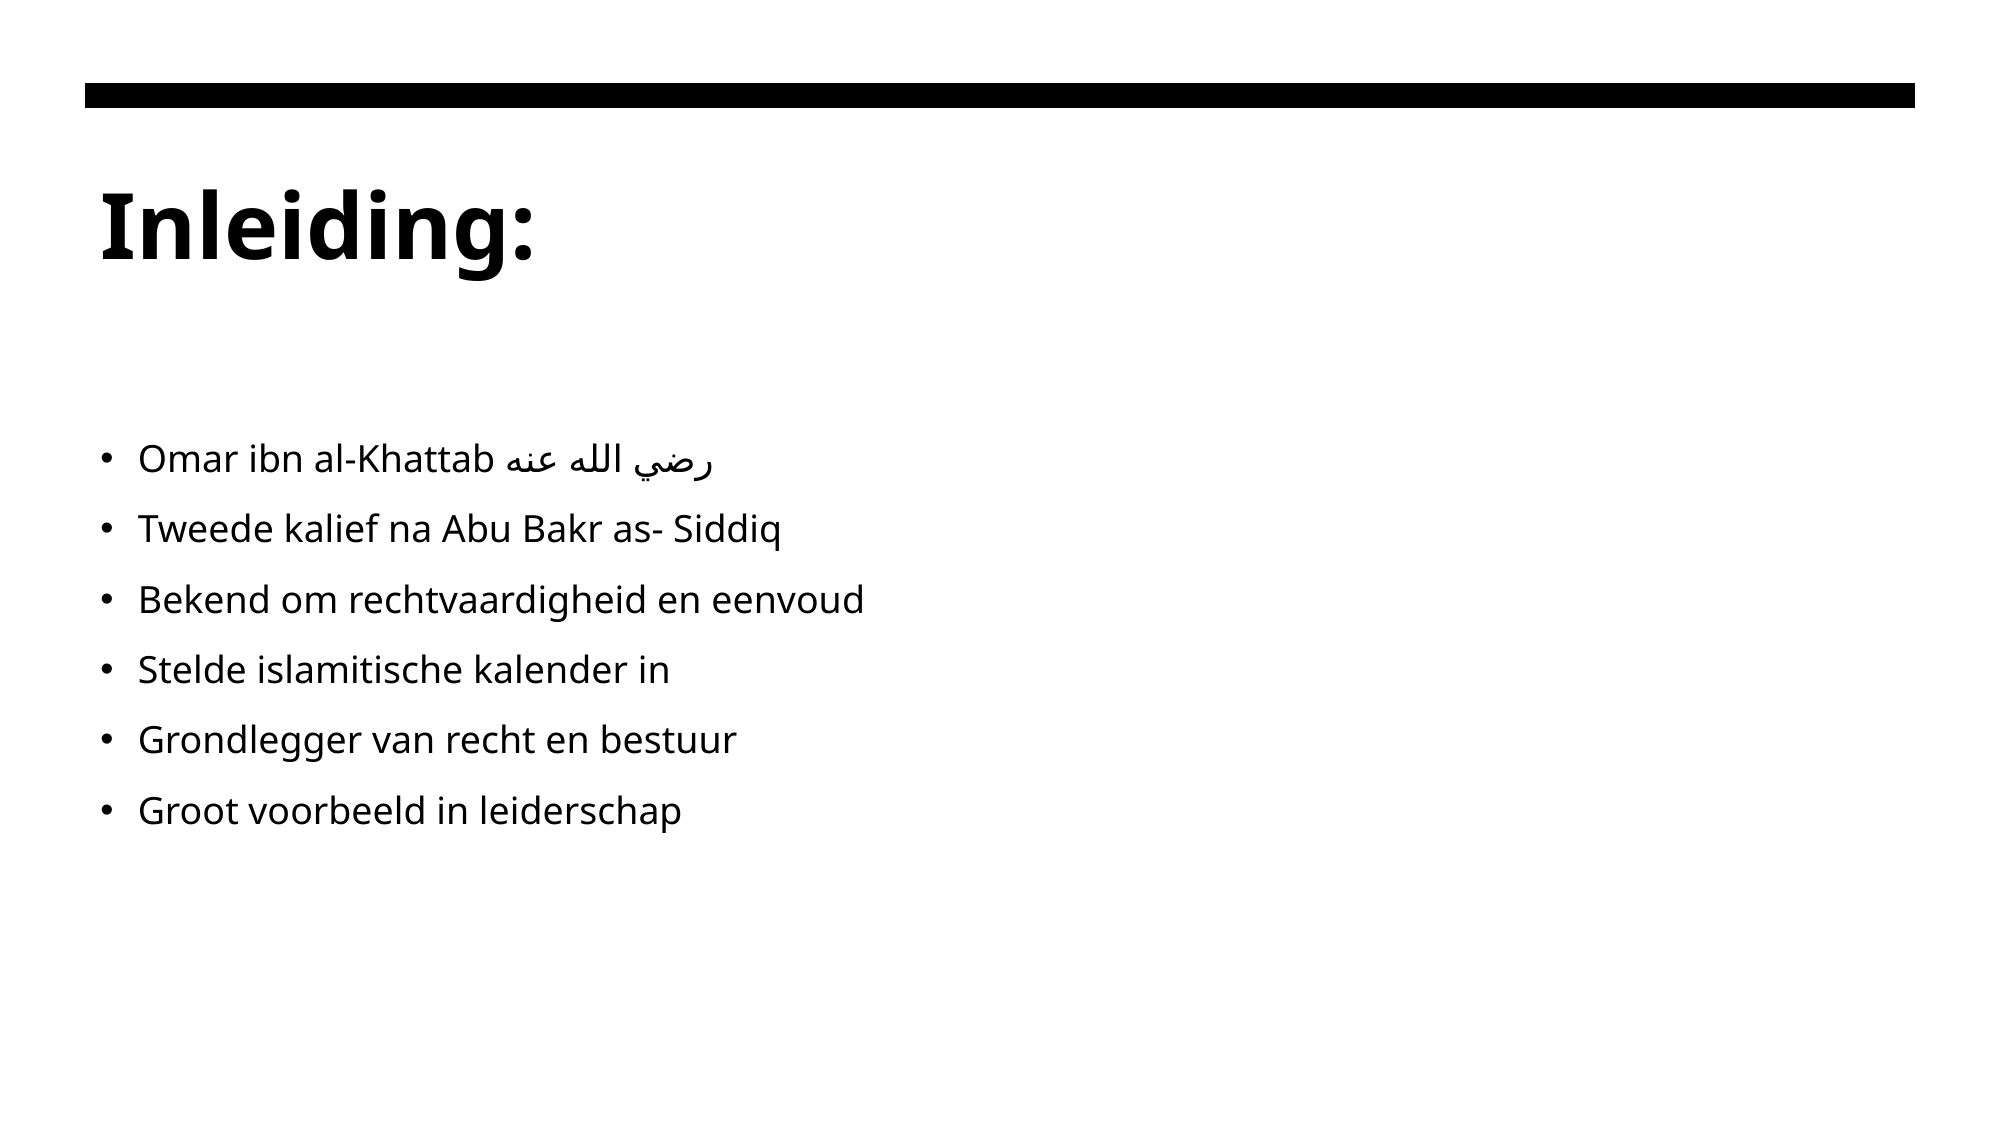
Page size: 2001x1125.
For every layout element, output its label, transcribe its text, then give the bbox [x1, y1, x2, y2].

title Inleiding: [85, 160, 1916, 401]
list Omar ibn al-Khattab رضي الله عنه Tweede kalief na Abu Bakr as- Siddiq Bekend om rechtvaardigheid en eenvoud Stelde islamitische kalender in Grondlegger van recht en bestuur Groot voorbeeld in leiderschap [85, 423, 1916, 1041]
